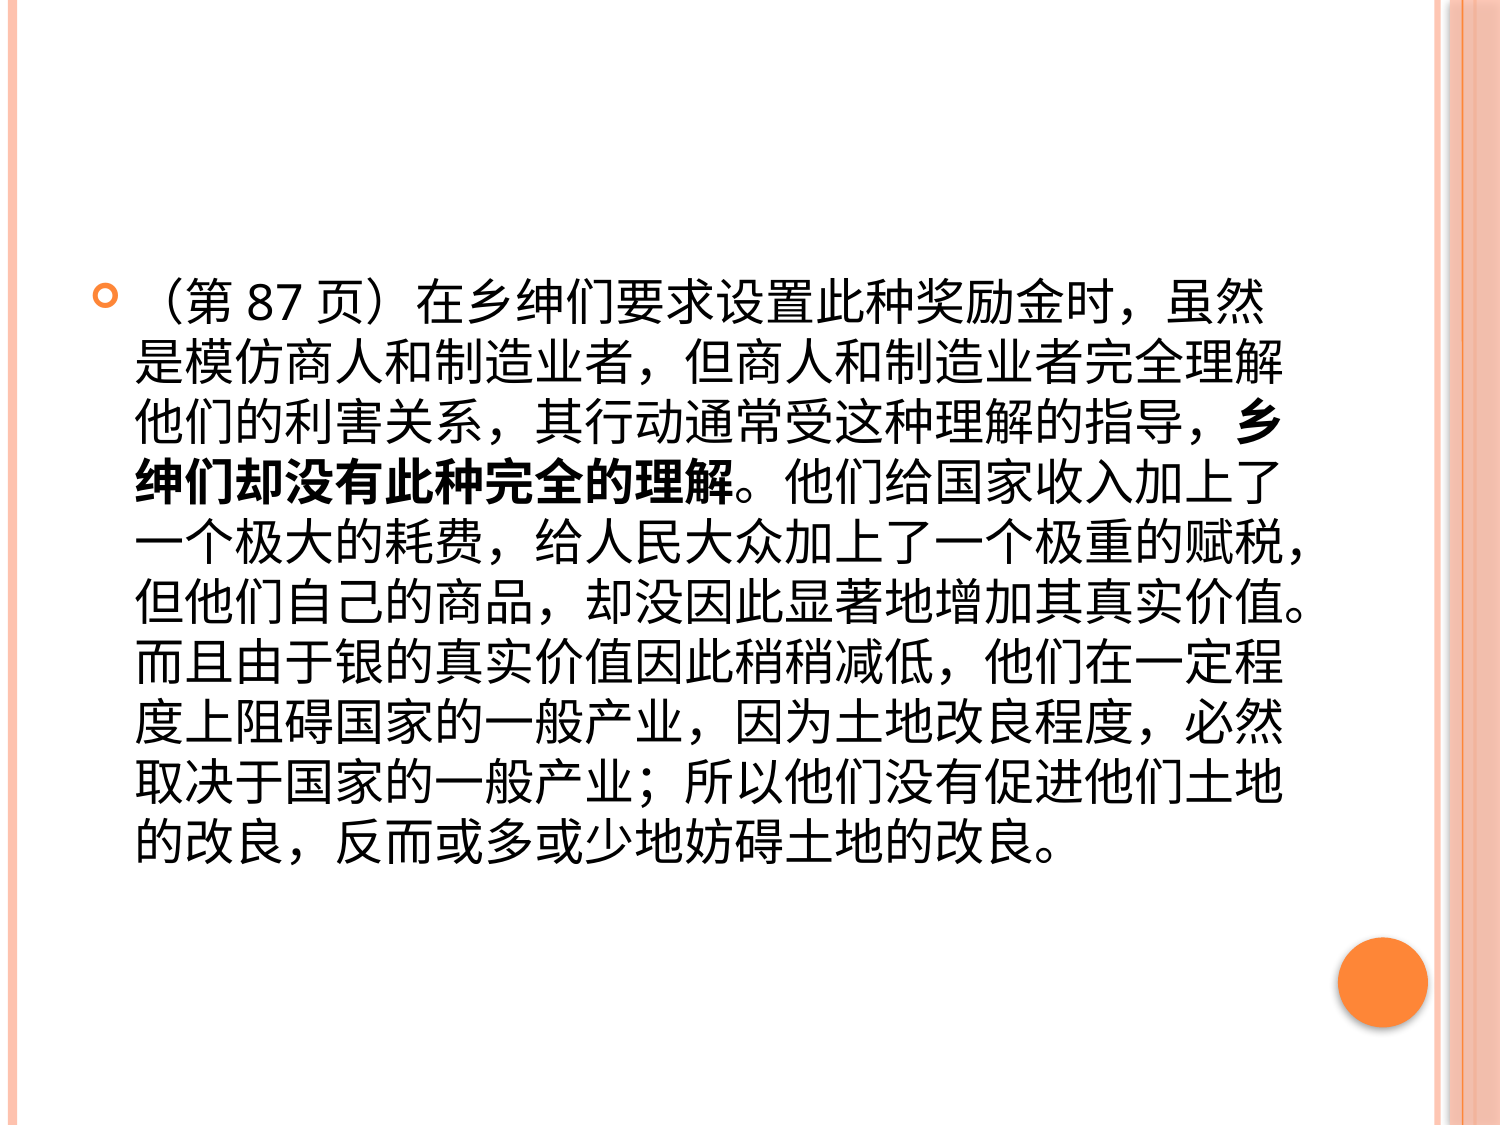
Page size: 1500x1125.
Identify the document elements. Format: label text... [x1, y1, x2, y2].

list （第87页）在乡绅们要求设置此种奖励金时，虽然是模仿商人和制造业者，但商人和制造业者完全理解他们的利害关系，其行动通常受这种理解的指导，乡绅们却没有此种完全的理解。他们给国家收入加上了一个极大的耗费，给人民大众加上了一个极重的赋税，但他们自己的商品，却没因此显著地增加其真实价值。而且由于银的真实价值因此稍稍减低，他们在一定程度上阻碍国家的一般产业，因为土地改良程度，必然取决于国家的一般产业；所以他们没有促进他们土地的改良，反而或多或少地妨碍土地的改良。 [75, 262, 1300, 1062]
